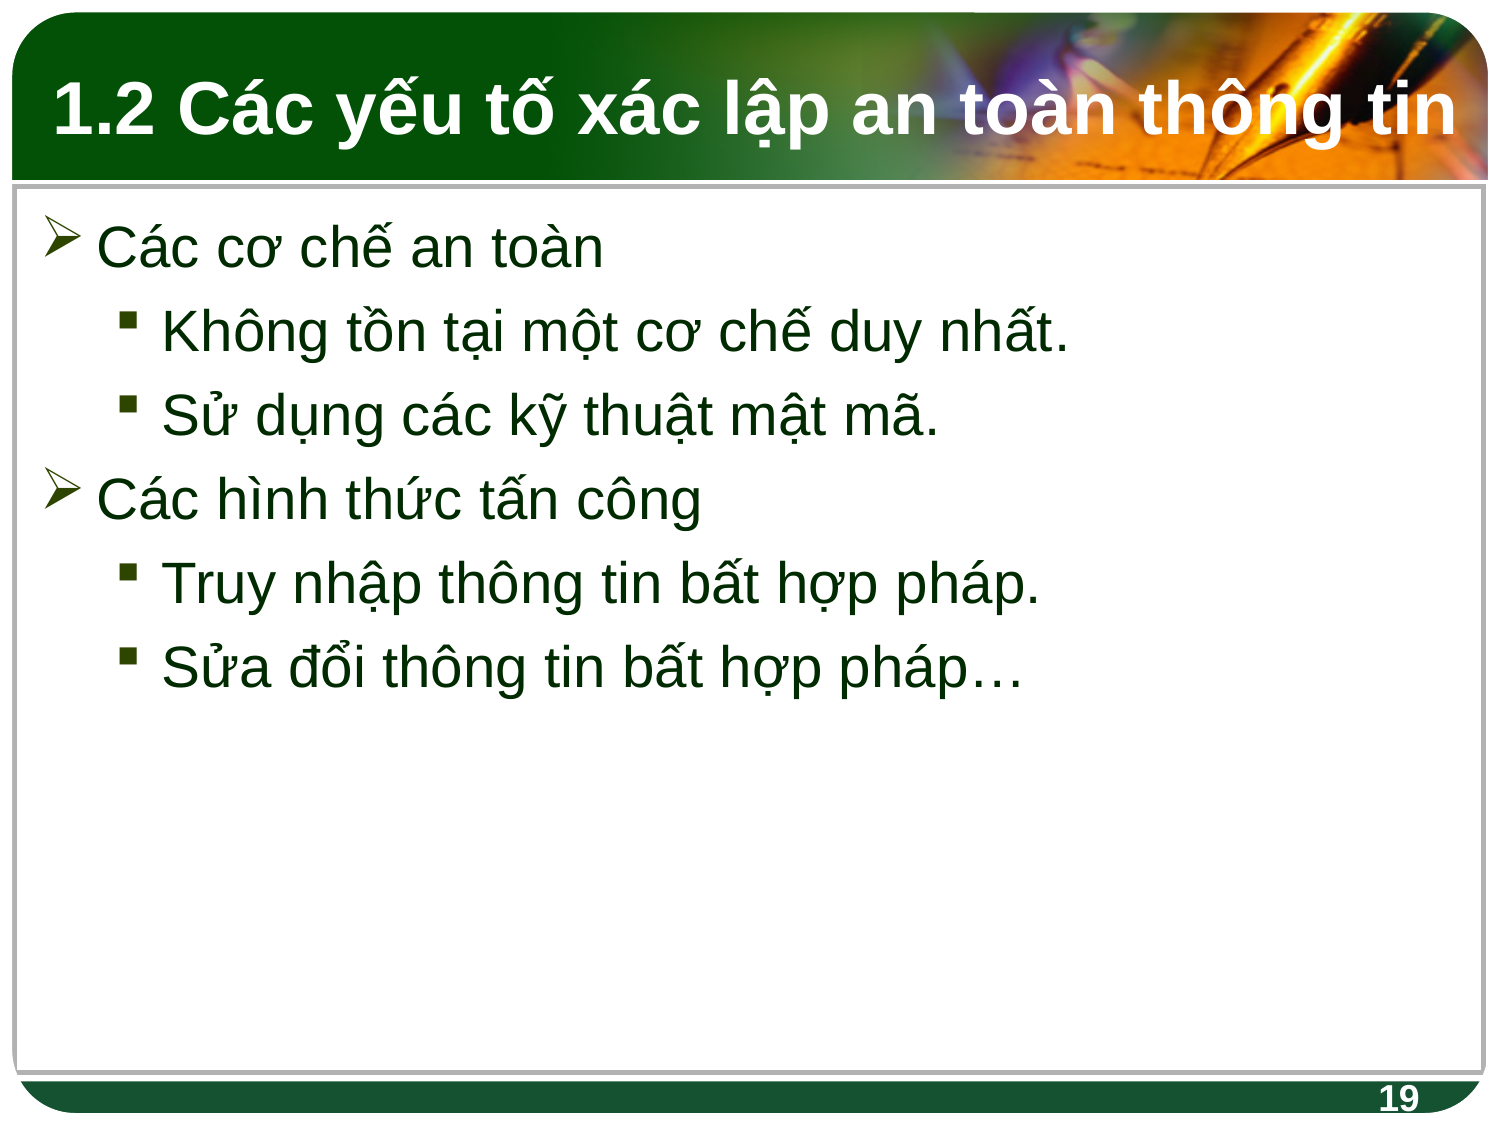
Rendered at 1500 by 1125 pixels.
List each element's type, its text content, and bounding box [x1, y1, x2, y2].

picture [13, 13, 1487, 180]
text_box 1.2 Các yếu tố xác lập an toàn thông tin [24, 52, 1488, 145]
list Các cơ chế an toàn Không tồn tại một cơ chế duy nhất. Sử dụng các kỹ thuật mật mã. Các hình thức tấn công Truy nhập thông tin bất hợp pháp. Sửa đổi thông tin bất hợp pháp… [24, 187, 1475, 1038]
